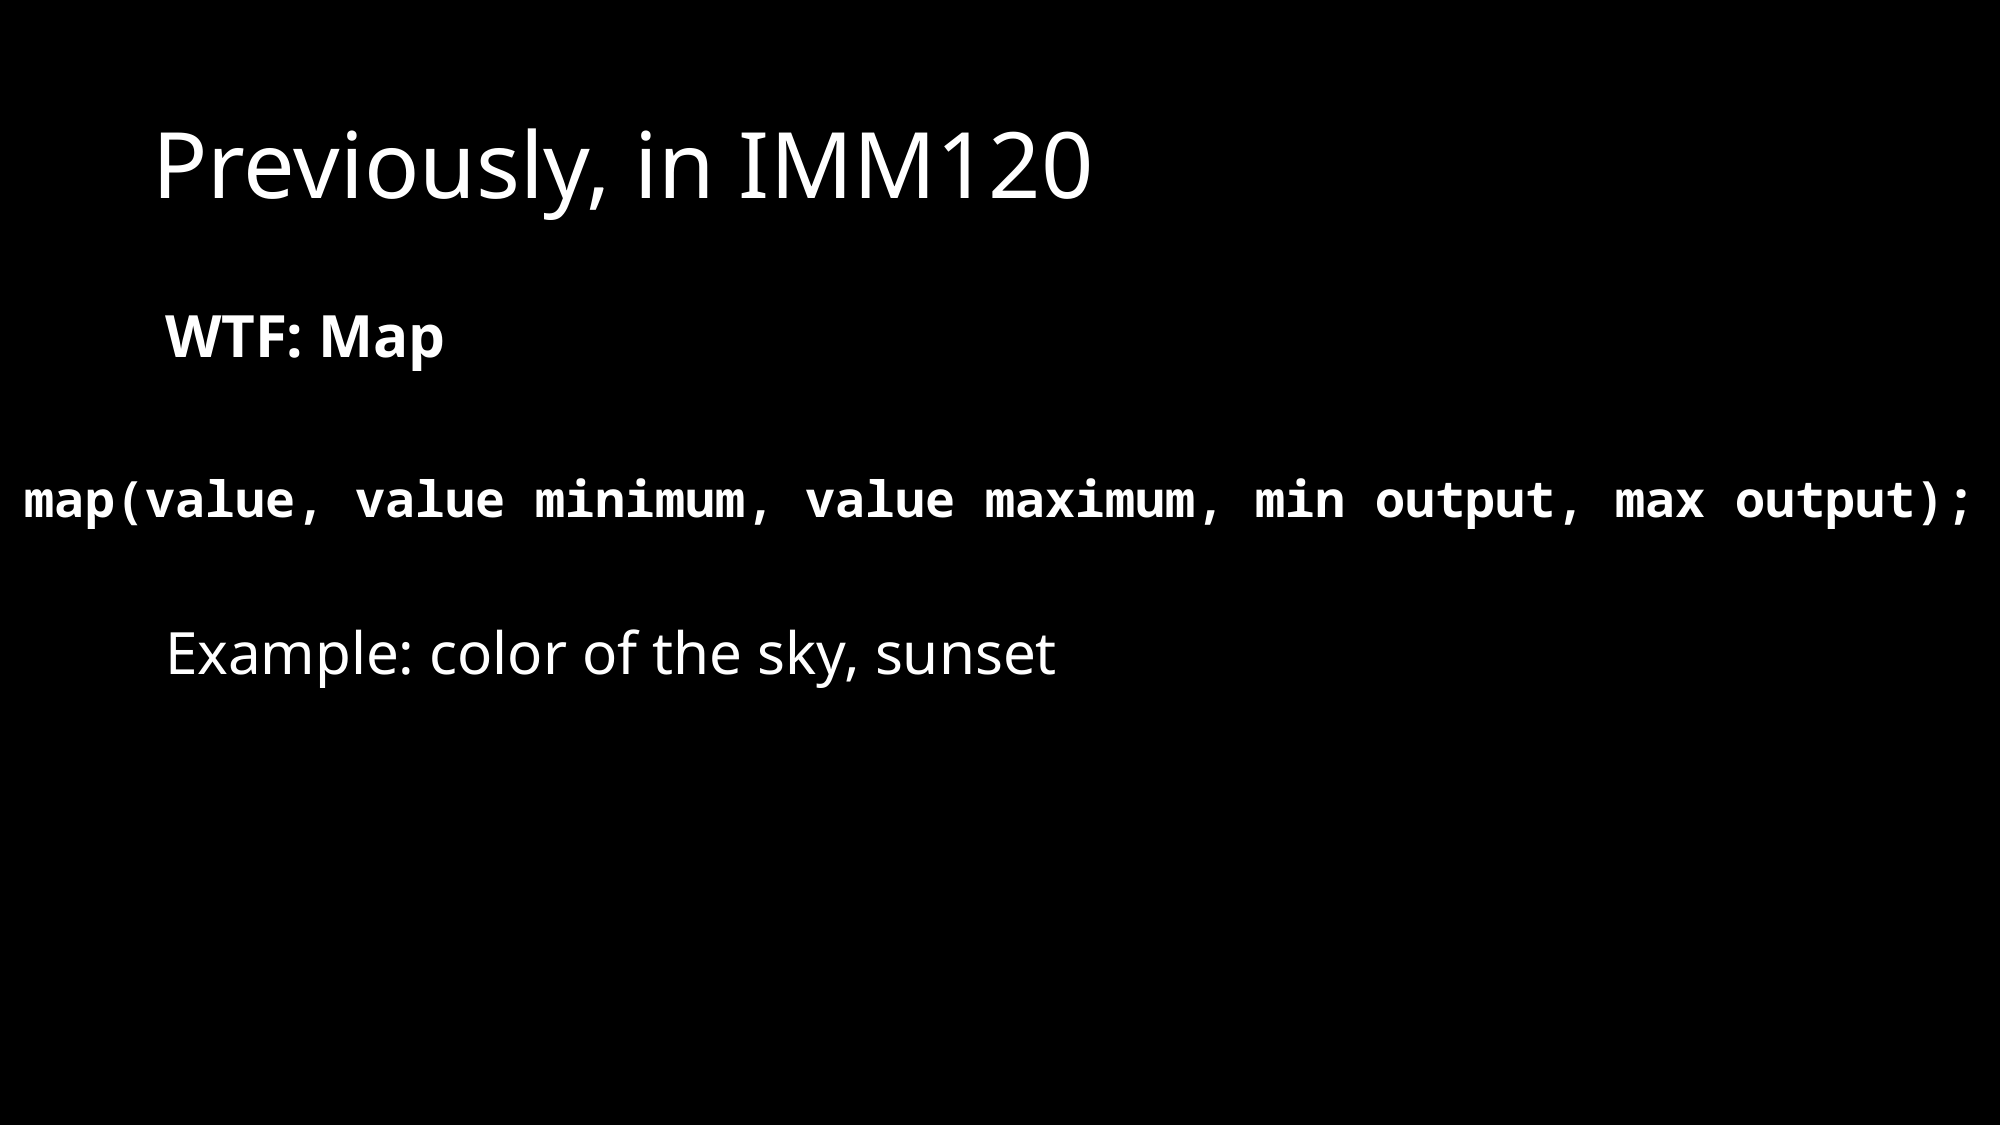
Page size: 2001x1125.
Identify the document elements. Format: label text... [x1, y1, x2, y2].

list WTF: Map map(value, value minimum, value maximum, min output, max output); Example: color of the sky, sunset [0, 299, 2000, 1014]
title Previously, in IMM120 [137, 59, 1863, 278]
